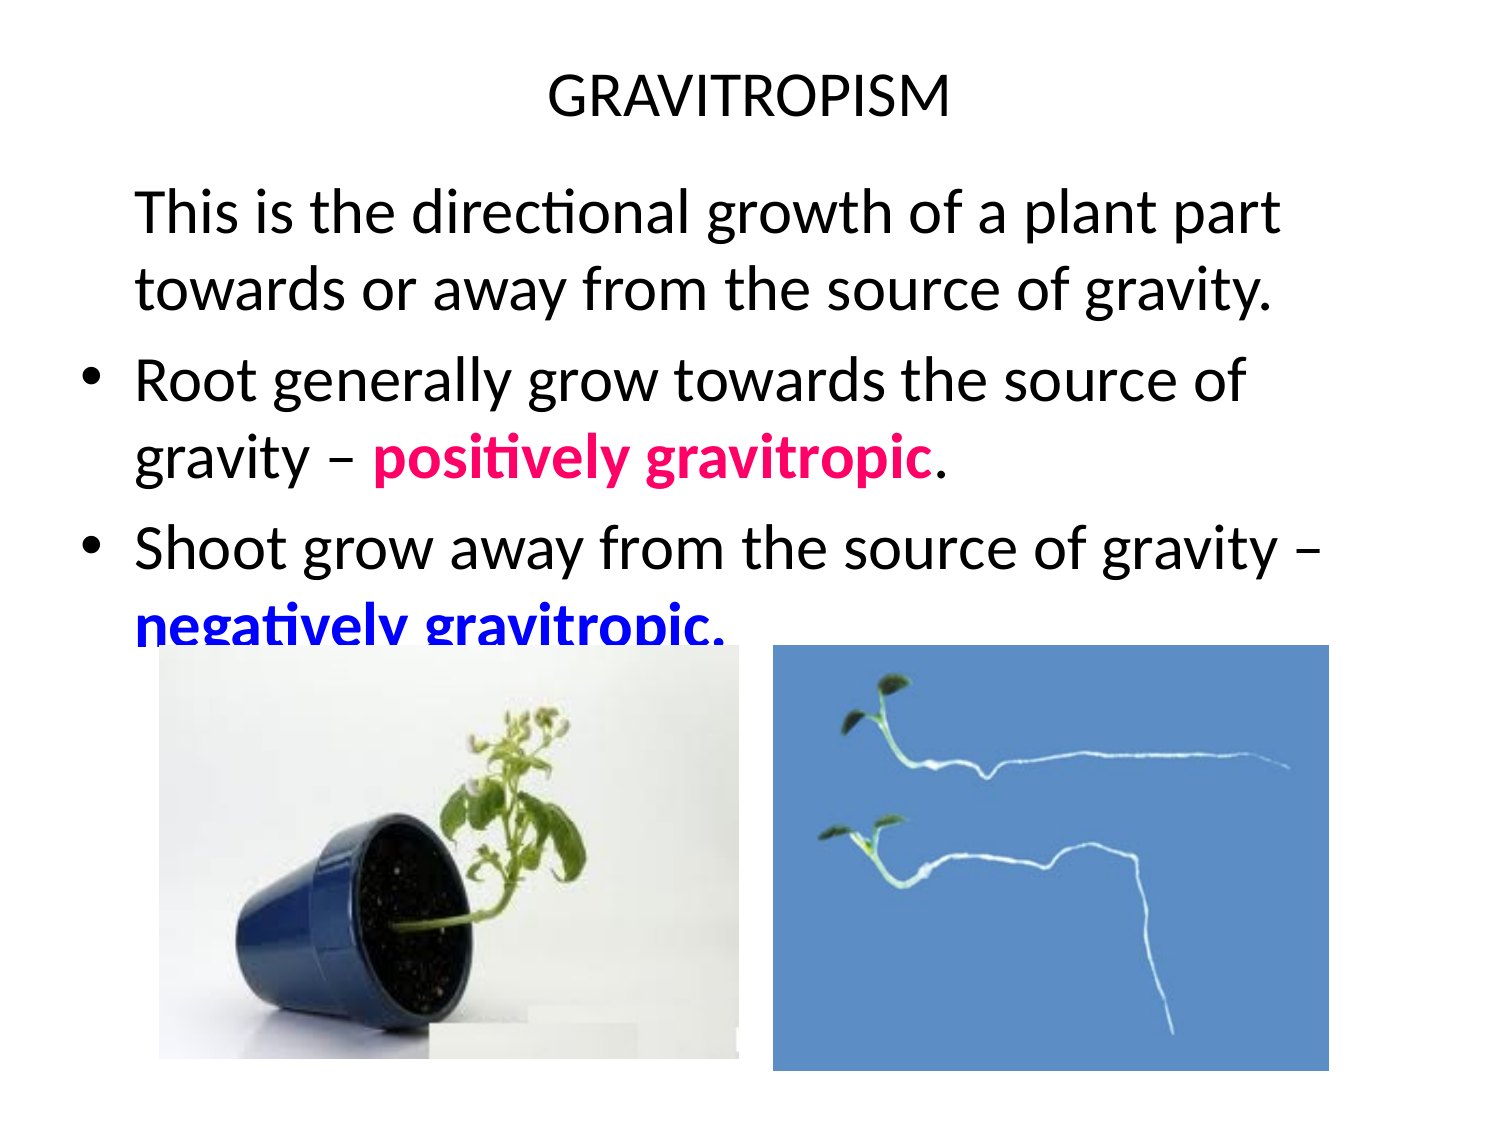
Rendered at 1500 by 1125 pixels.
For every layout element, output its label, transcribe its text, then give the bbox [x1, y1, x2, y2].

picture [773, 644, 1330, 1071]
picture [159, 644, 739, 1059]
list This is the directional growth of a plant part towards or away from the source of gravity. Root generally grow towards the source of gravity – positively gravitropic. Shoot grow away from the source of gravity – negatively gravitropic. [64, 160, 1415, 669]
title GRAVITROPISM [75, 45, 1425, 138]
